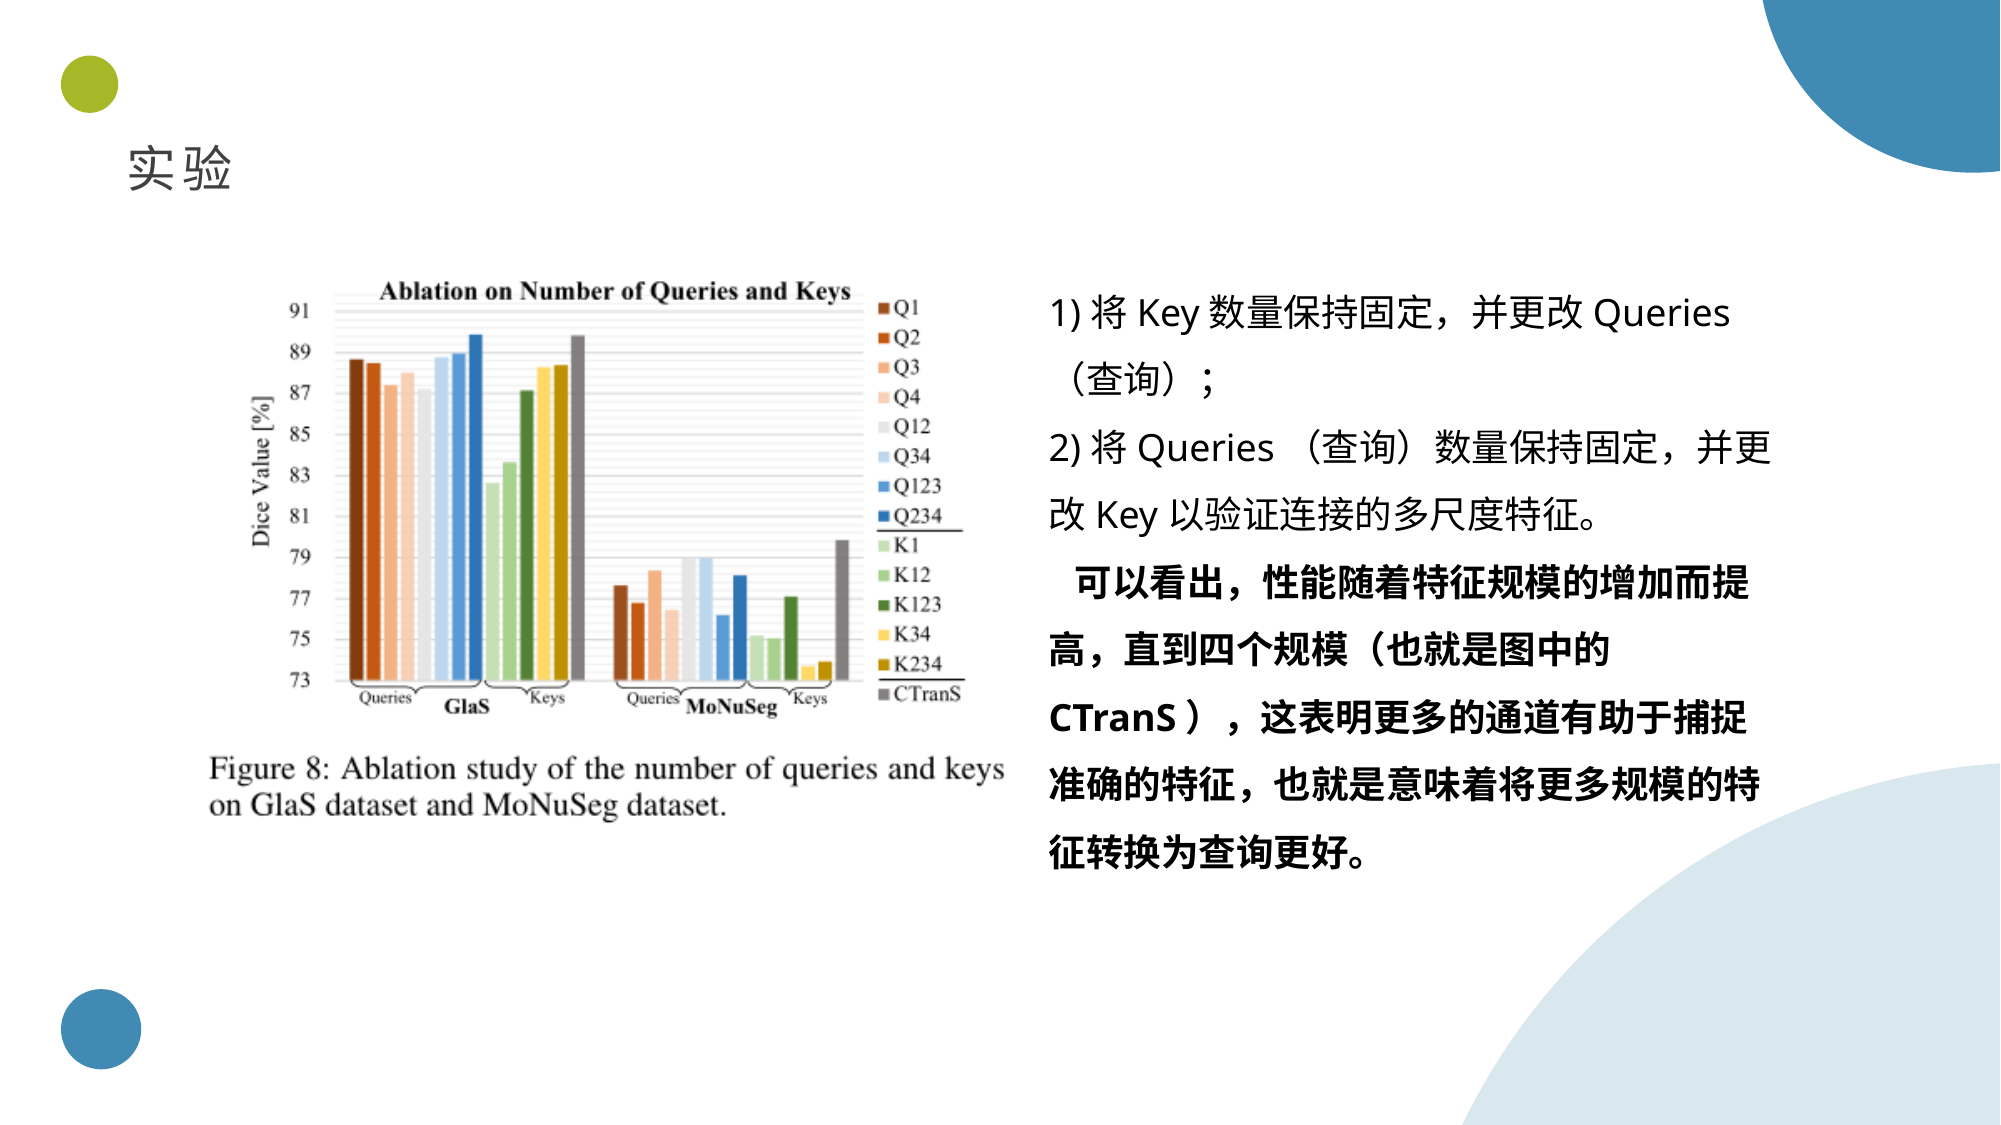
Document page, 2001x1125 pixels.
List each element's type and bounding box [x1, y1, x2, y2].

picture [141, 275, 1034, 861]
text_box [60, 0, 2000, 1125]
